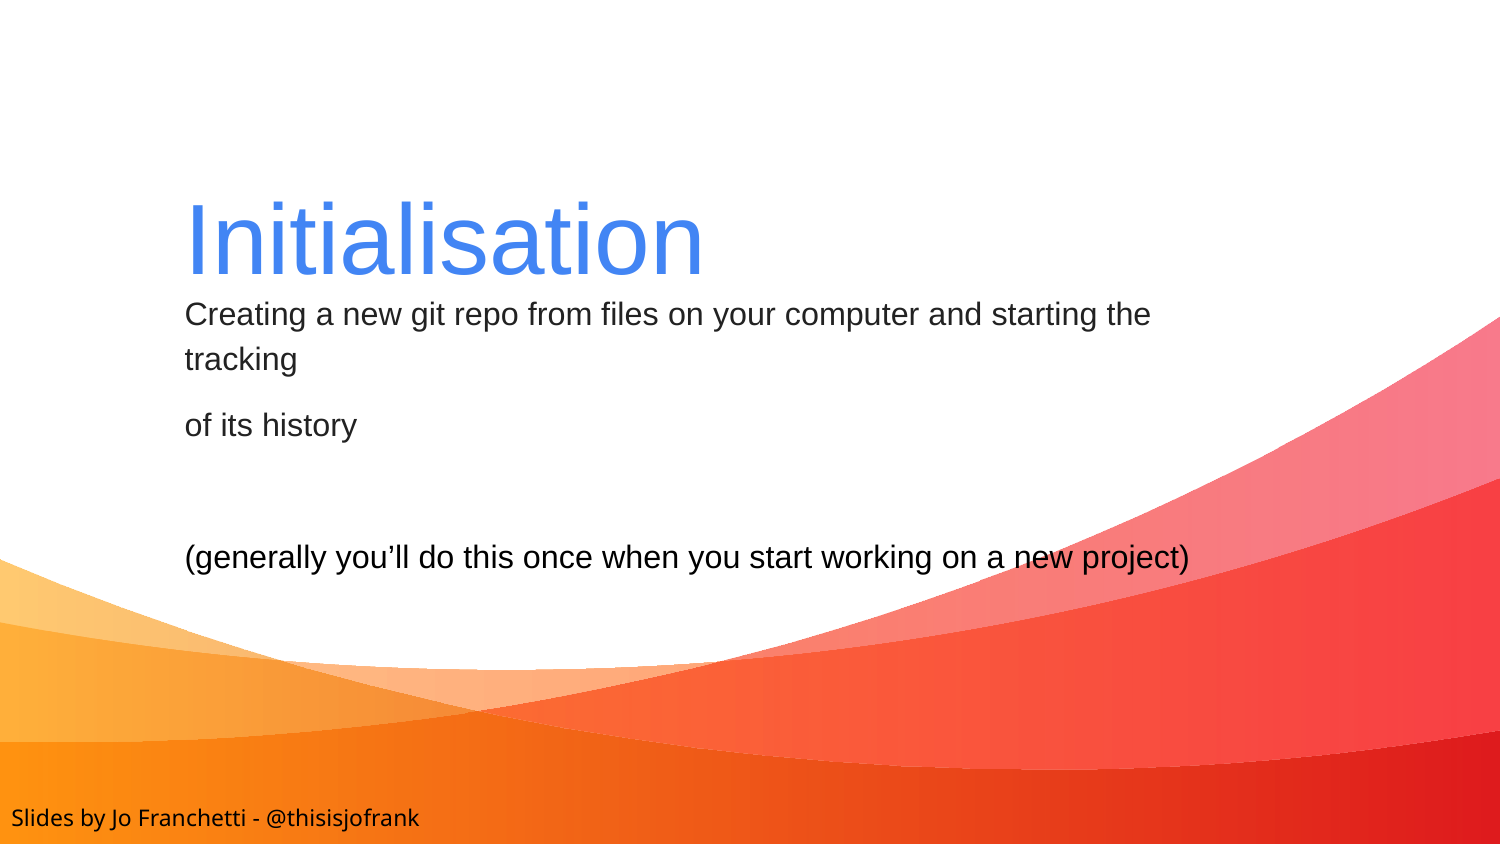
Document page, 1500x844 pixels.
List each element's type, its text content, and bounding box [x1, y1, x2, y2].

subtitle Creating a new git repo from files on your computer and starting the tracking of its history (generally you’ll do this once when you start working on a new project) [169, 272, 1211, 606]
title Initialisation [169, 159, 1211, 272]
